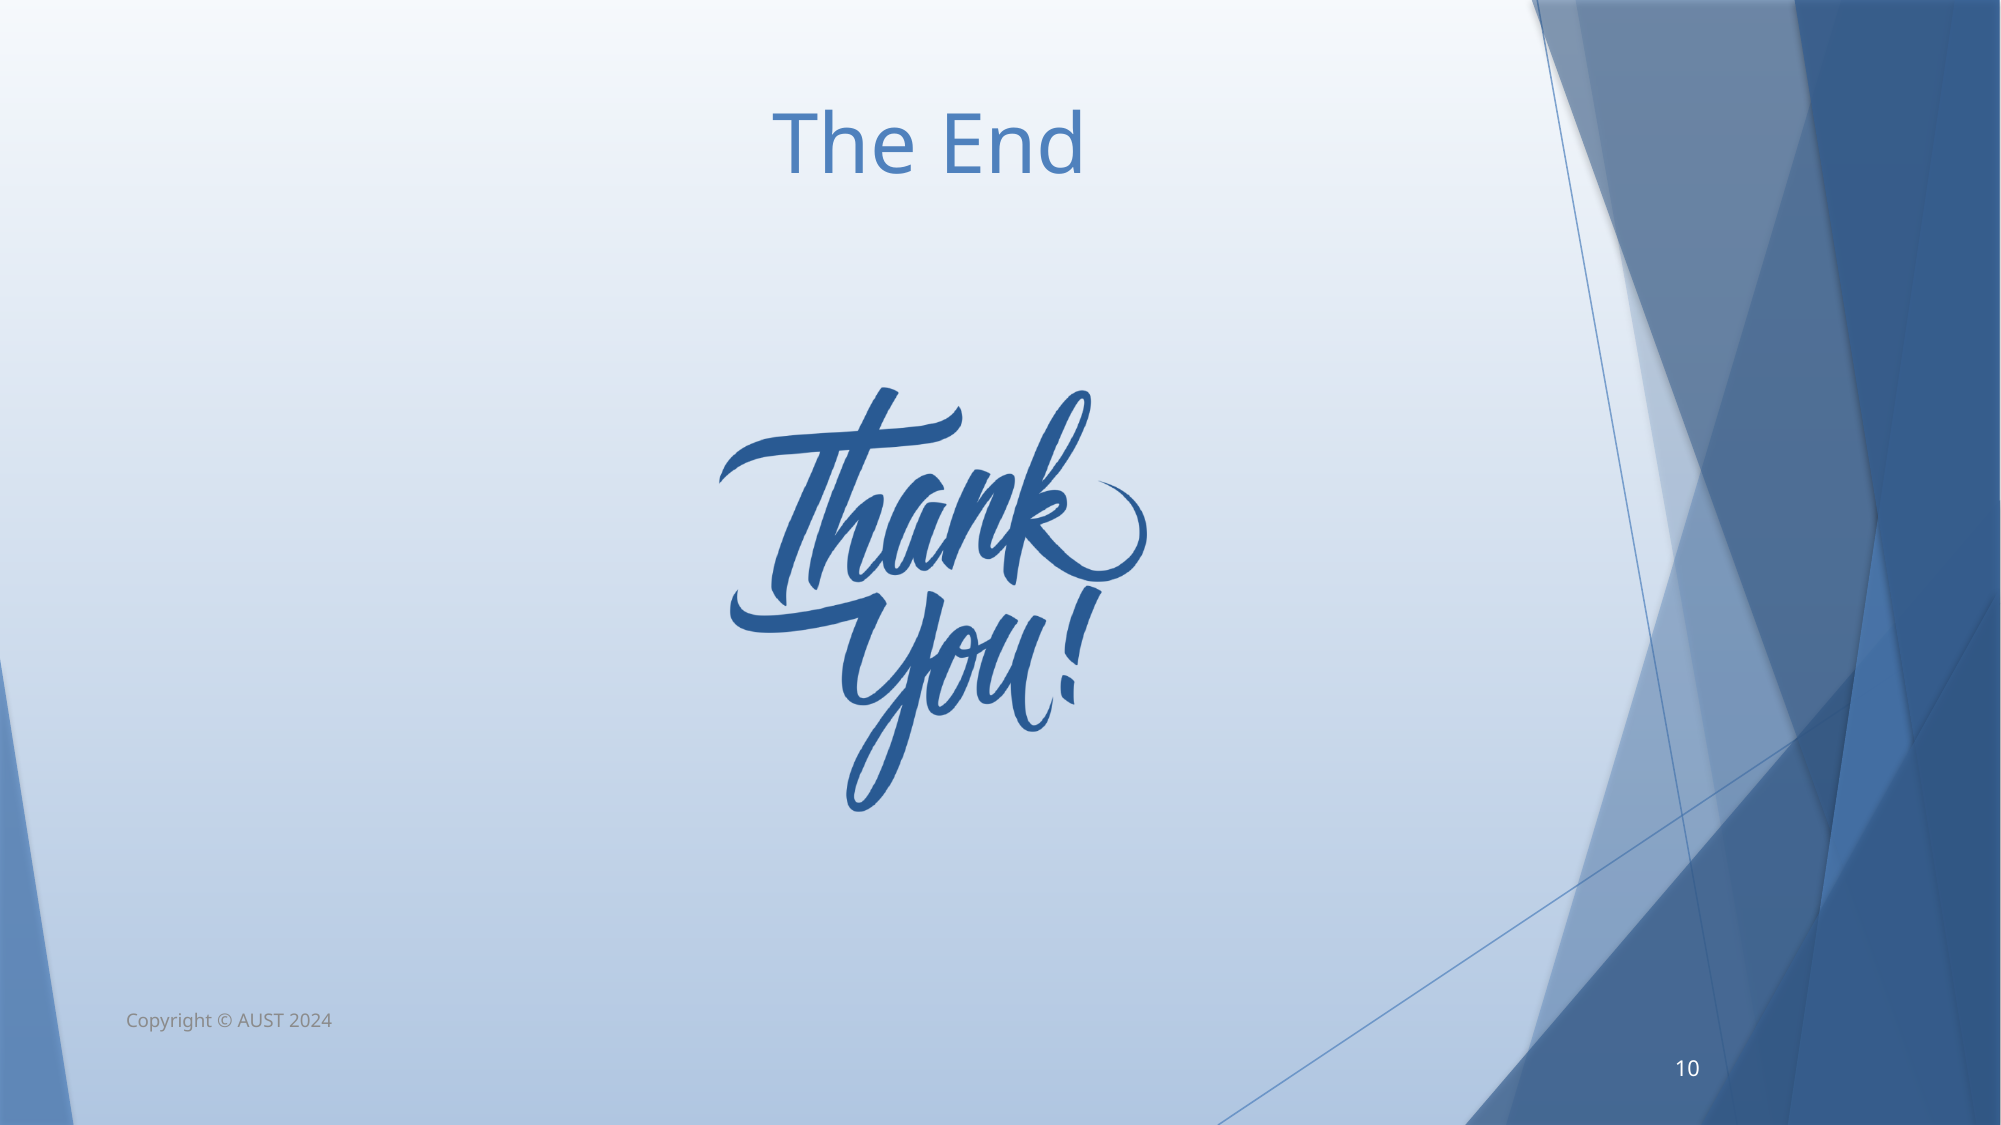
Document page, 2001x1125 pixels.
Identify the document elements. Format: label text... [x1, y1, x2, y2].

slide_number 10 [1602, 1038, 1716, 1099]
title The End [261, 83, 1600, 300]
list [635, 299, 1226, 890]
footer Copyright © AUST 2024 [111, 991, 1145, 1051]
